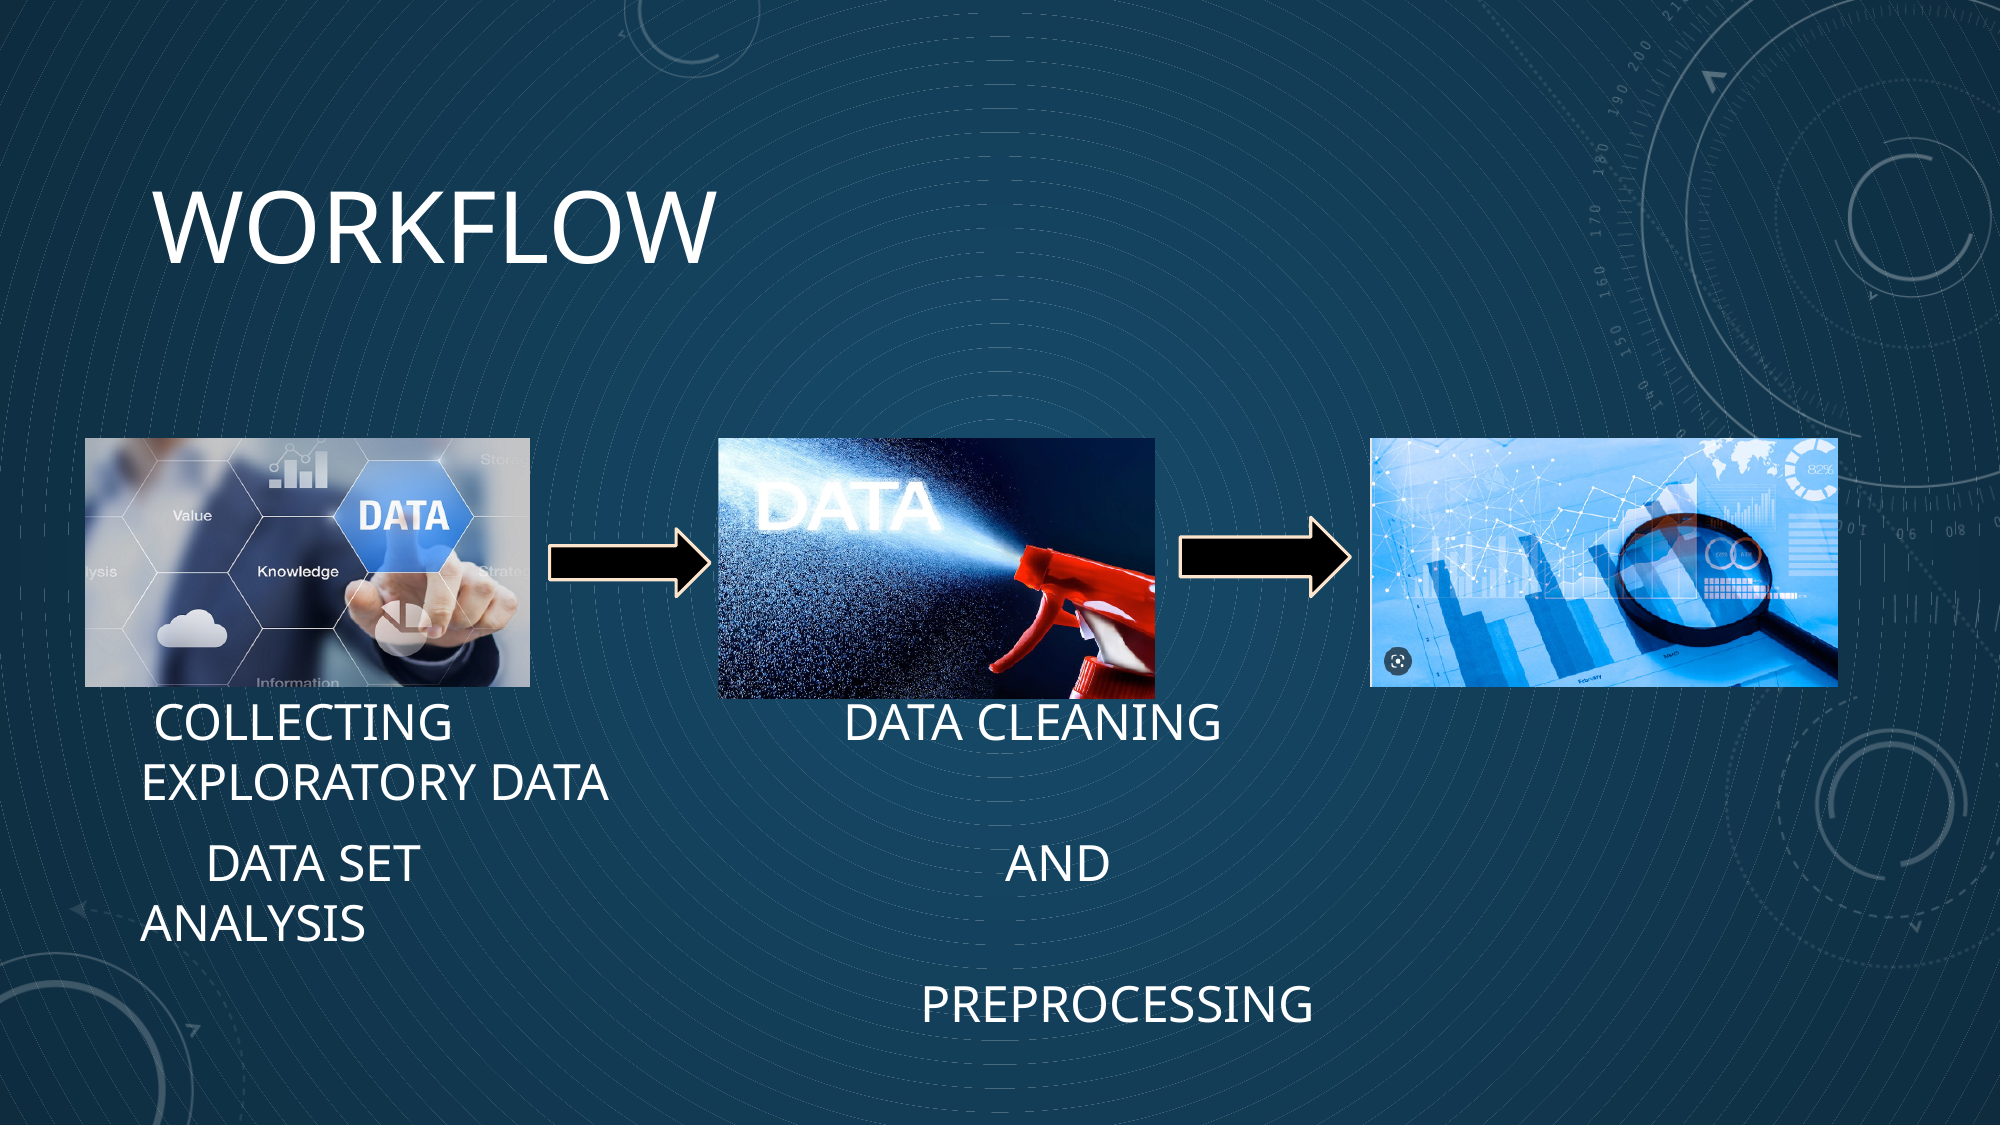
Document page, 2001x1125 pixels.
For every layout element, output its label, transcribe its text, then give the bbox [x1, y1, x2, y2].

list COLLECTING DATA CLEANING EXPLORATORY DATA DATA SET AND ANALYSIS PREPROCESSING [125, 477, 1904, 1083]
title WORKFLOW [58, 102, 1838, 346]
text_box [548, 527, 712, 599]
picture [0, 0, 2000, 1125]
